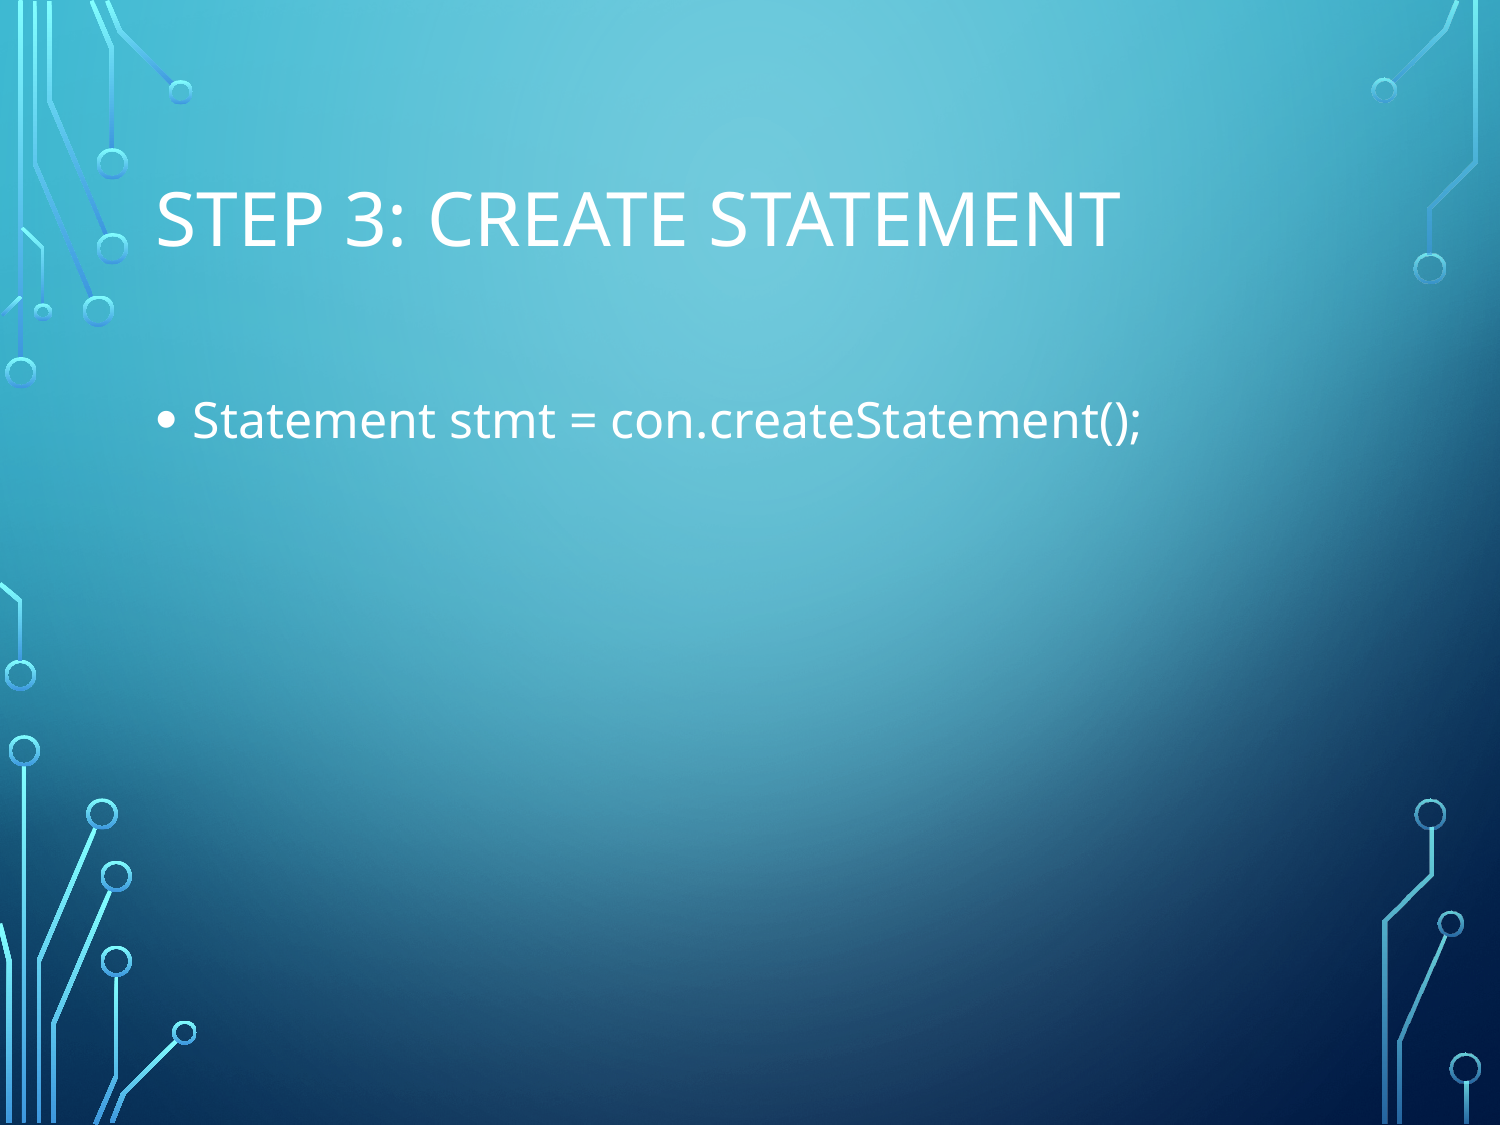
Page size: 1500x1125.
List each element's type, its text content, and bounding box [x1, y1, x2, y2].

list Statement stmt = con.createStatement(); [140, 369, 1360, 950]
title Step 3: Create Statement [140, 101, 1360, 344]
